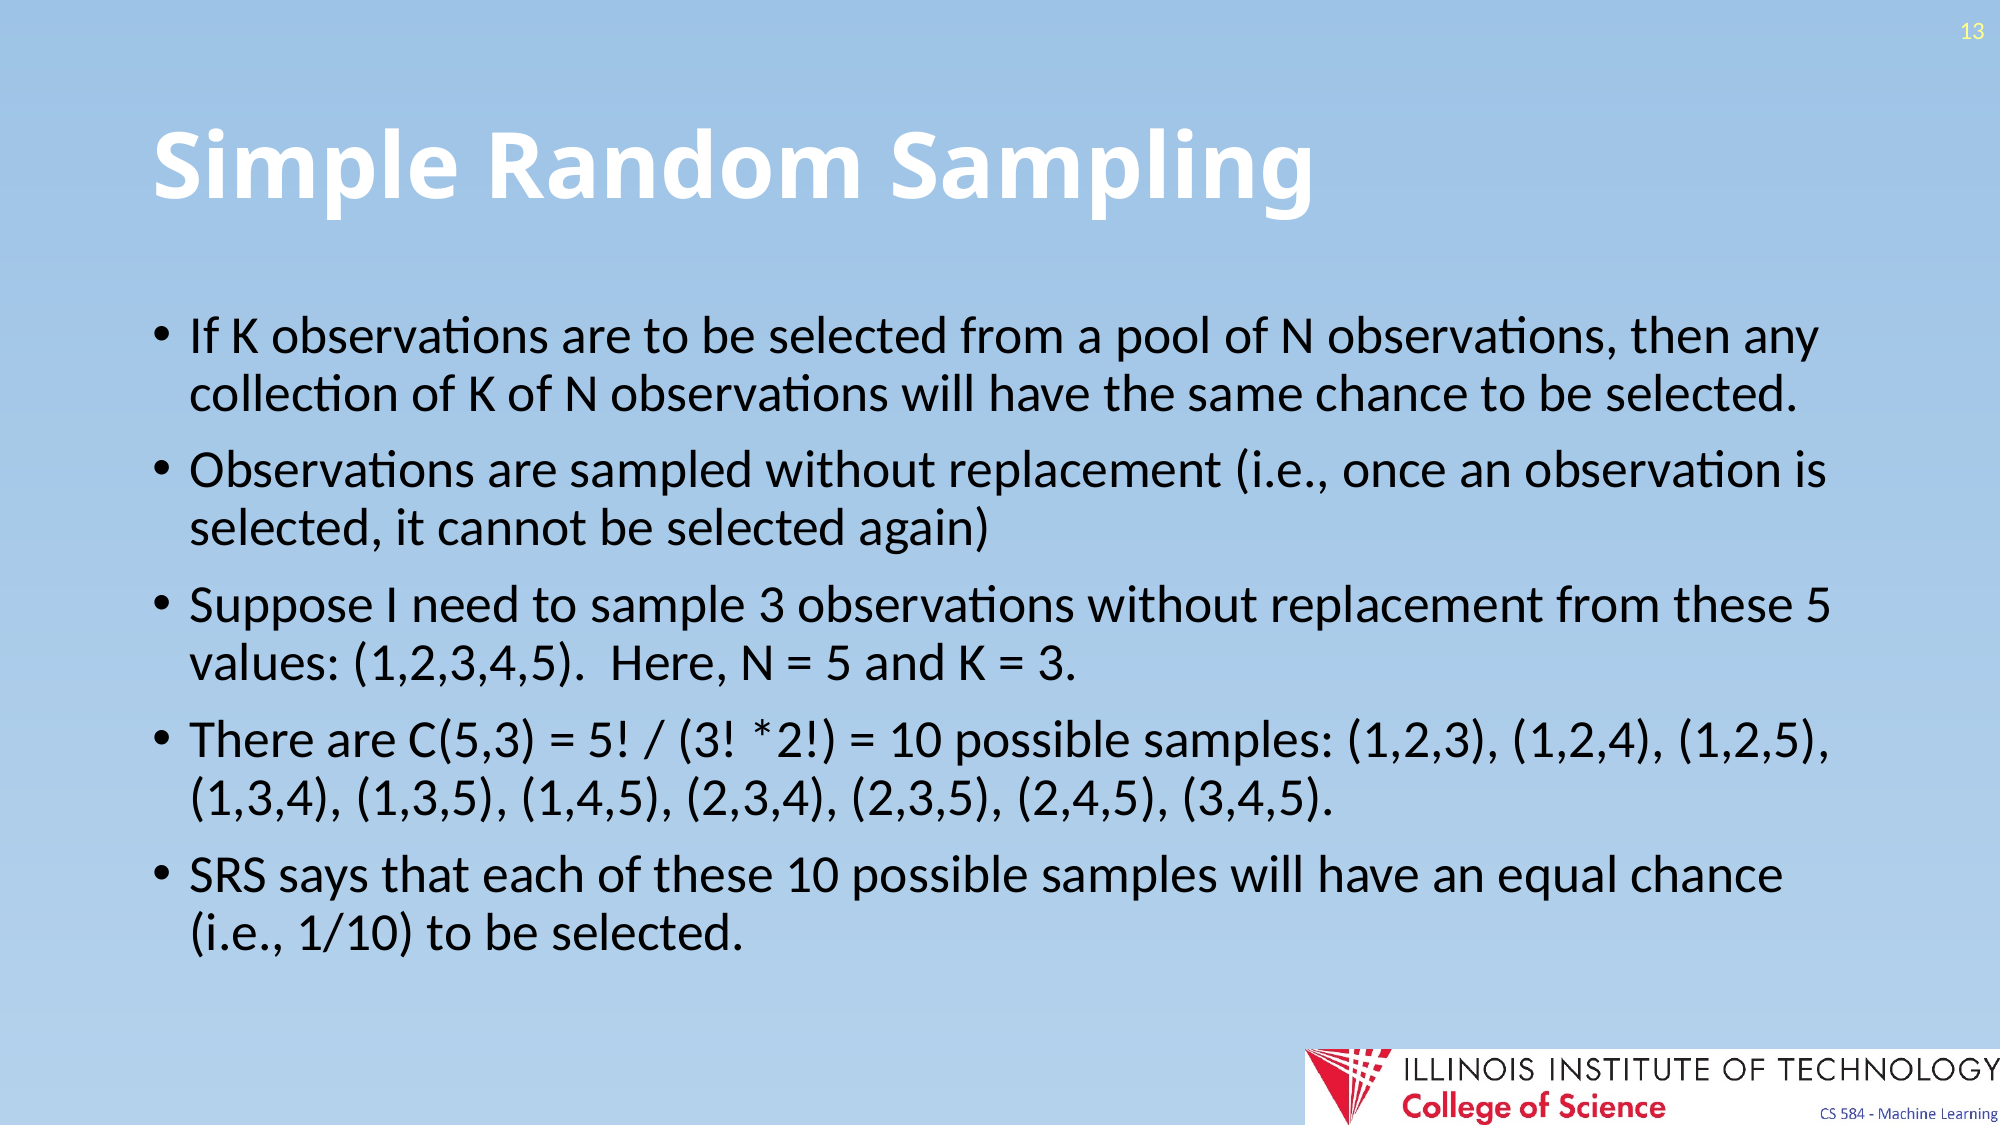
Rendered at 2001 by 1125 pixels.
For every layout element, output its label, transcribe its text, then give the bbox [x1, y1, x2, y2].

list If K observations are to be selected from a pool of N observations, then any collection of K of N observations will have the same chance to be selected. Observations are sampled without replacement (i.e., once an observation is selected, it cannot be selected again) Suppose I need to sample 3 observations without replacement from these 5 values: (1,2,3,4,5). Here, N = 5 and K = 3. There are C(5,3) = 5! / (3! *2!) = 10 possible samples: (1,2,3), (1,2,4), (1,2,5), (1,3,4), (1,3,5), (1,4,5), (2,3,4), (2,3,5), (2,4,5), (3,4,5). SRS says that each of these 10 possible samples will have an equal chance (i.e., 1/10) to be selected. [137, 299, 1863, 1014]
slide_number 13 [1550, 0, 2000, 60]
title Simple Random Sampling [137, 59, 1863, 278]
picture [1305, 1049, 2000, 1125]
